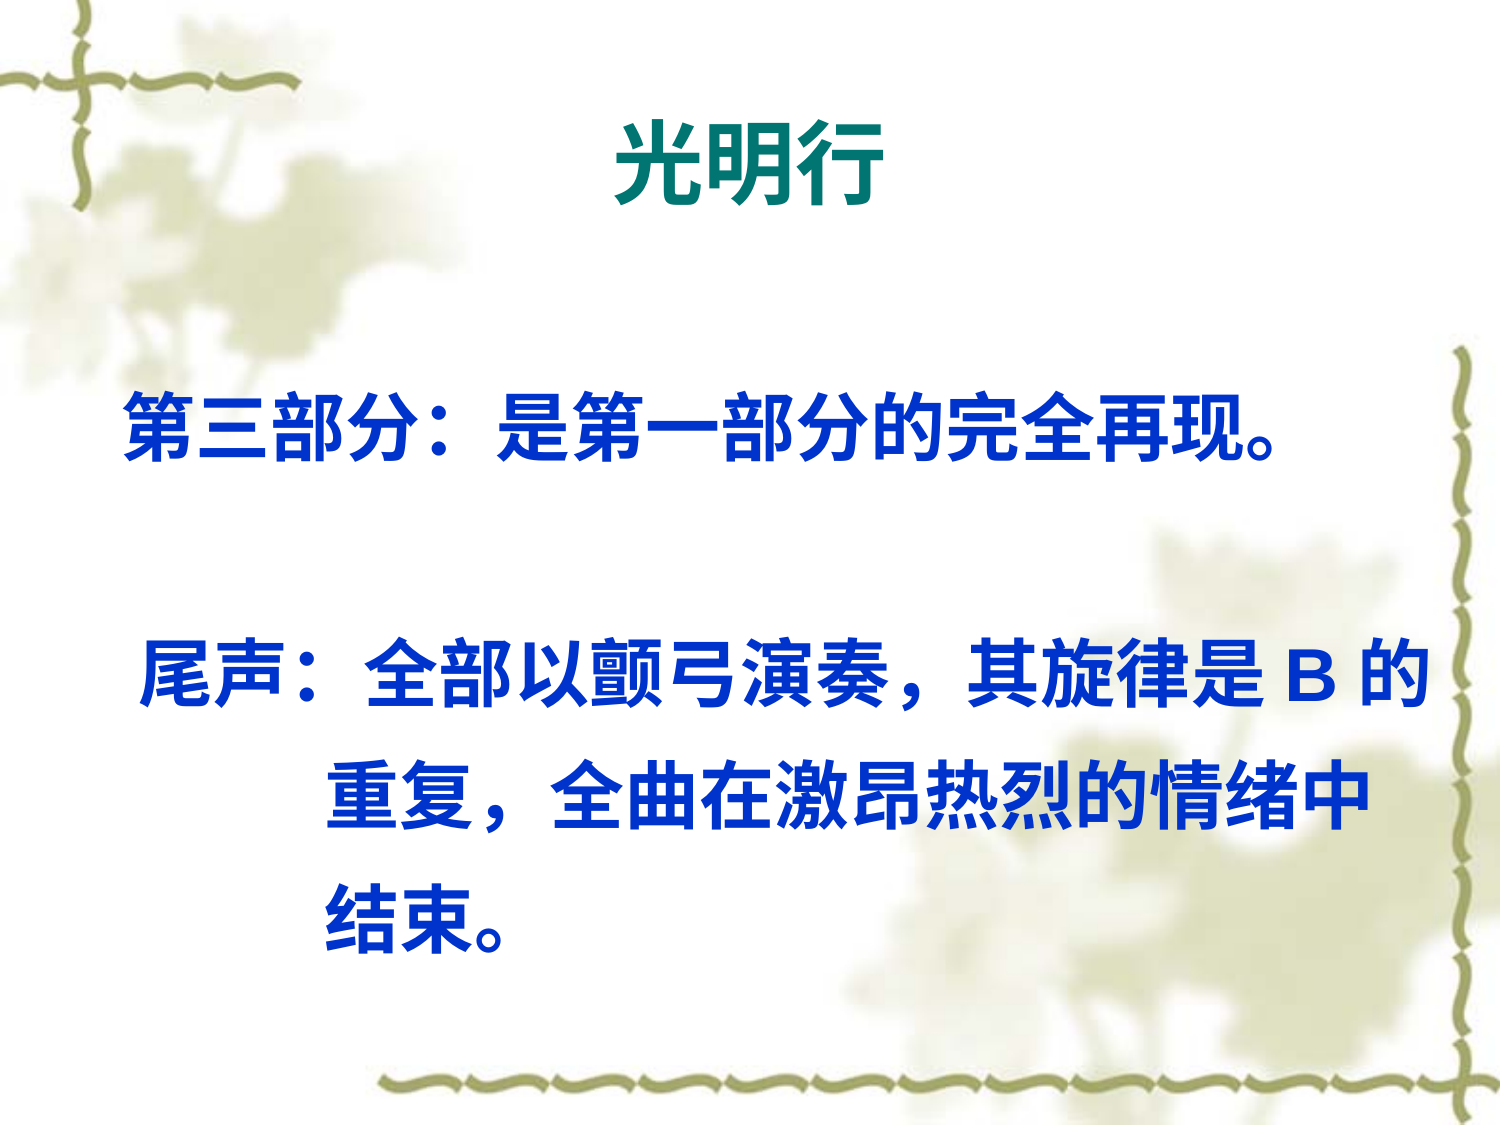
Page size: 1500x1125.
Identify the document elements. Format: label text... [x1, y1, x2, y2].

picture [0, 0, 1500, 1125]
title 光明行 [49, 77, 1451, 244]
list 第三部分：是第一部分的完全再现。 尾声：全部以颤弓演奏，其旋律是B的 重复，全曲在激昂热烈的情绪中 结束。 [52, 231, 1448, 1048]
